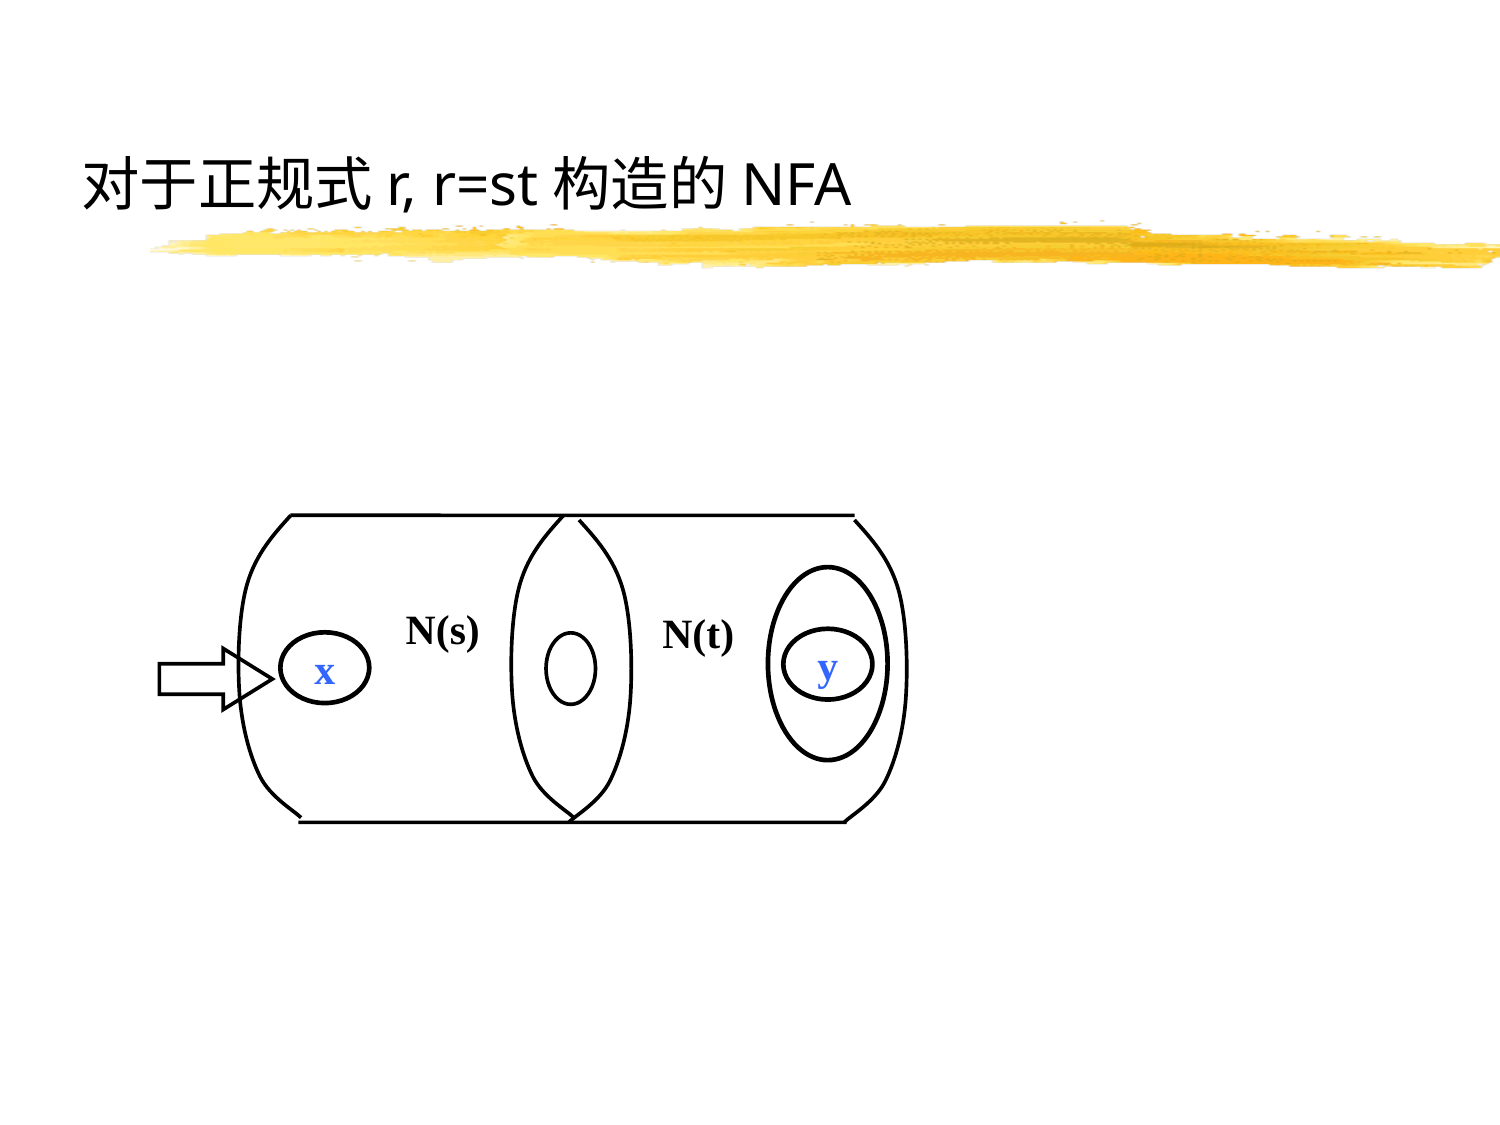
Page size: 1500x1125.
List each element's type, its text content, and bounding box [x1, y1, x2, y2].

picture [150, 215, 1500, 279]
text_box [159, 515, 909, 823]
title 对于正规式r, r=st构造的NFA [66, 37, 1342, 226]
